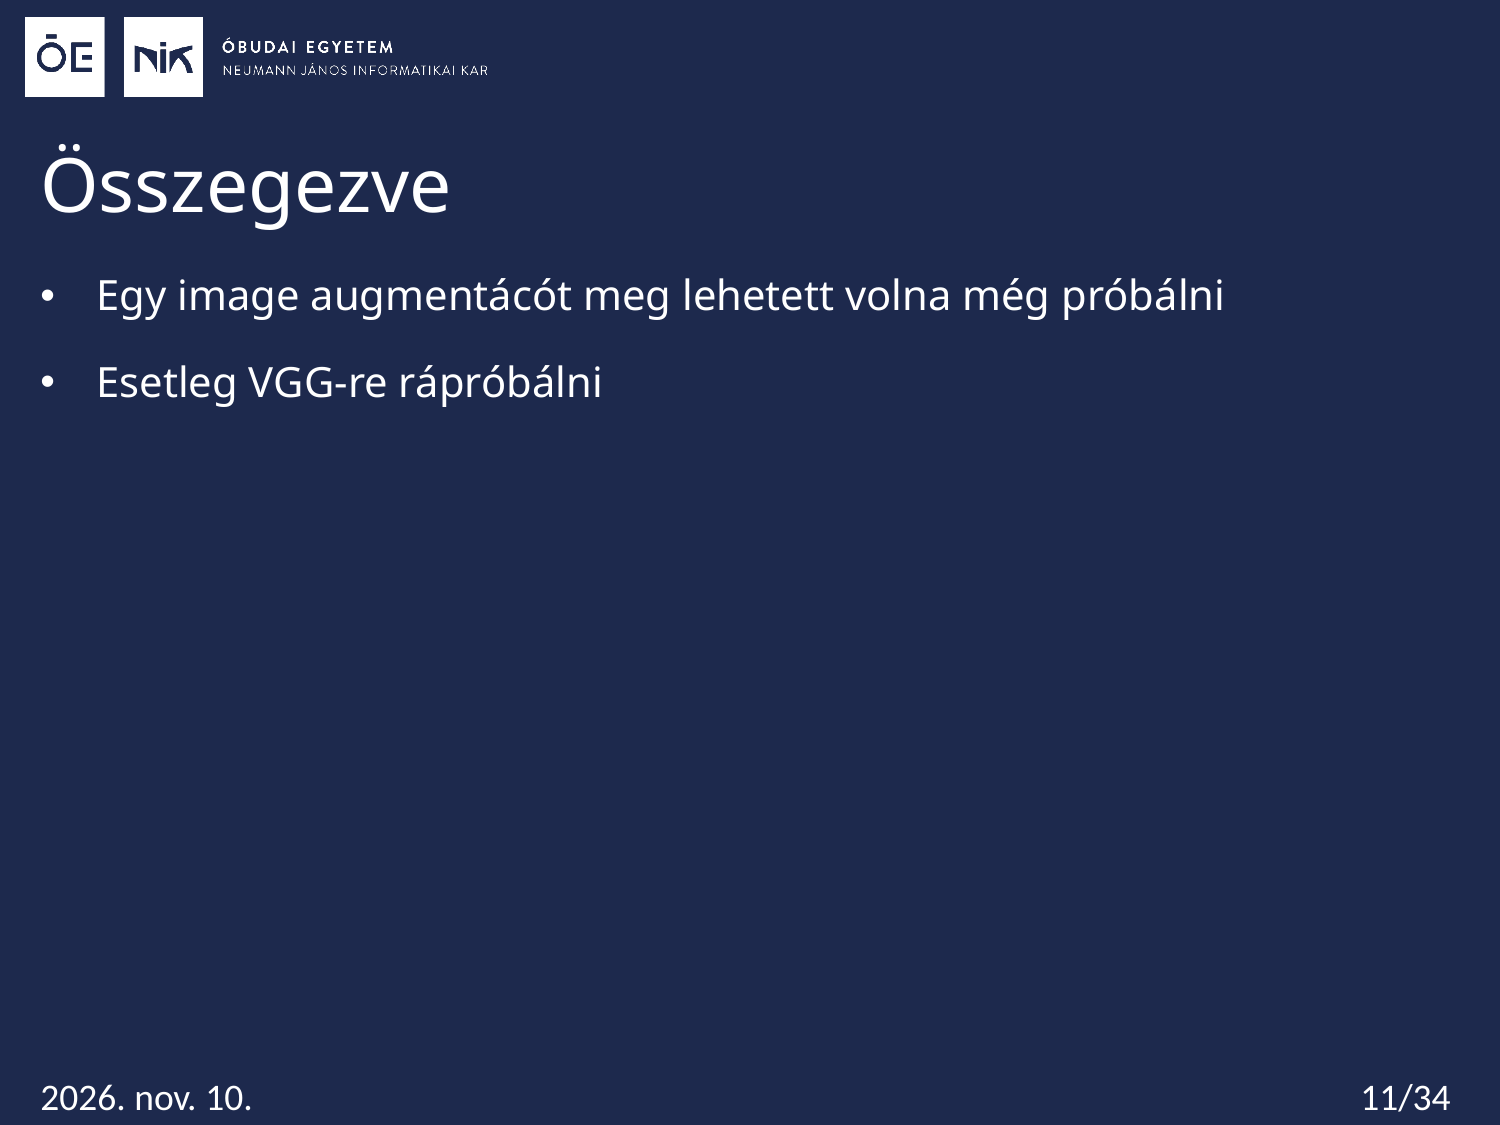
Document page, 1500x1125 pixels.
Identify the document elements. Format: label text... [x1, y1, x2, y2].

picture [25, 17, 487, 97]
slide_number 11/34 [1128, 1065, 1466, 1125]
title Összegezve [25, 137, 1466, 237]
list Egy image augmentácót meg lehetett volna még próbálni Esetleg VGG-re rápróbálni [25, 267, 1466, 938]
